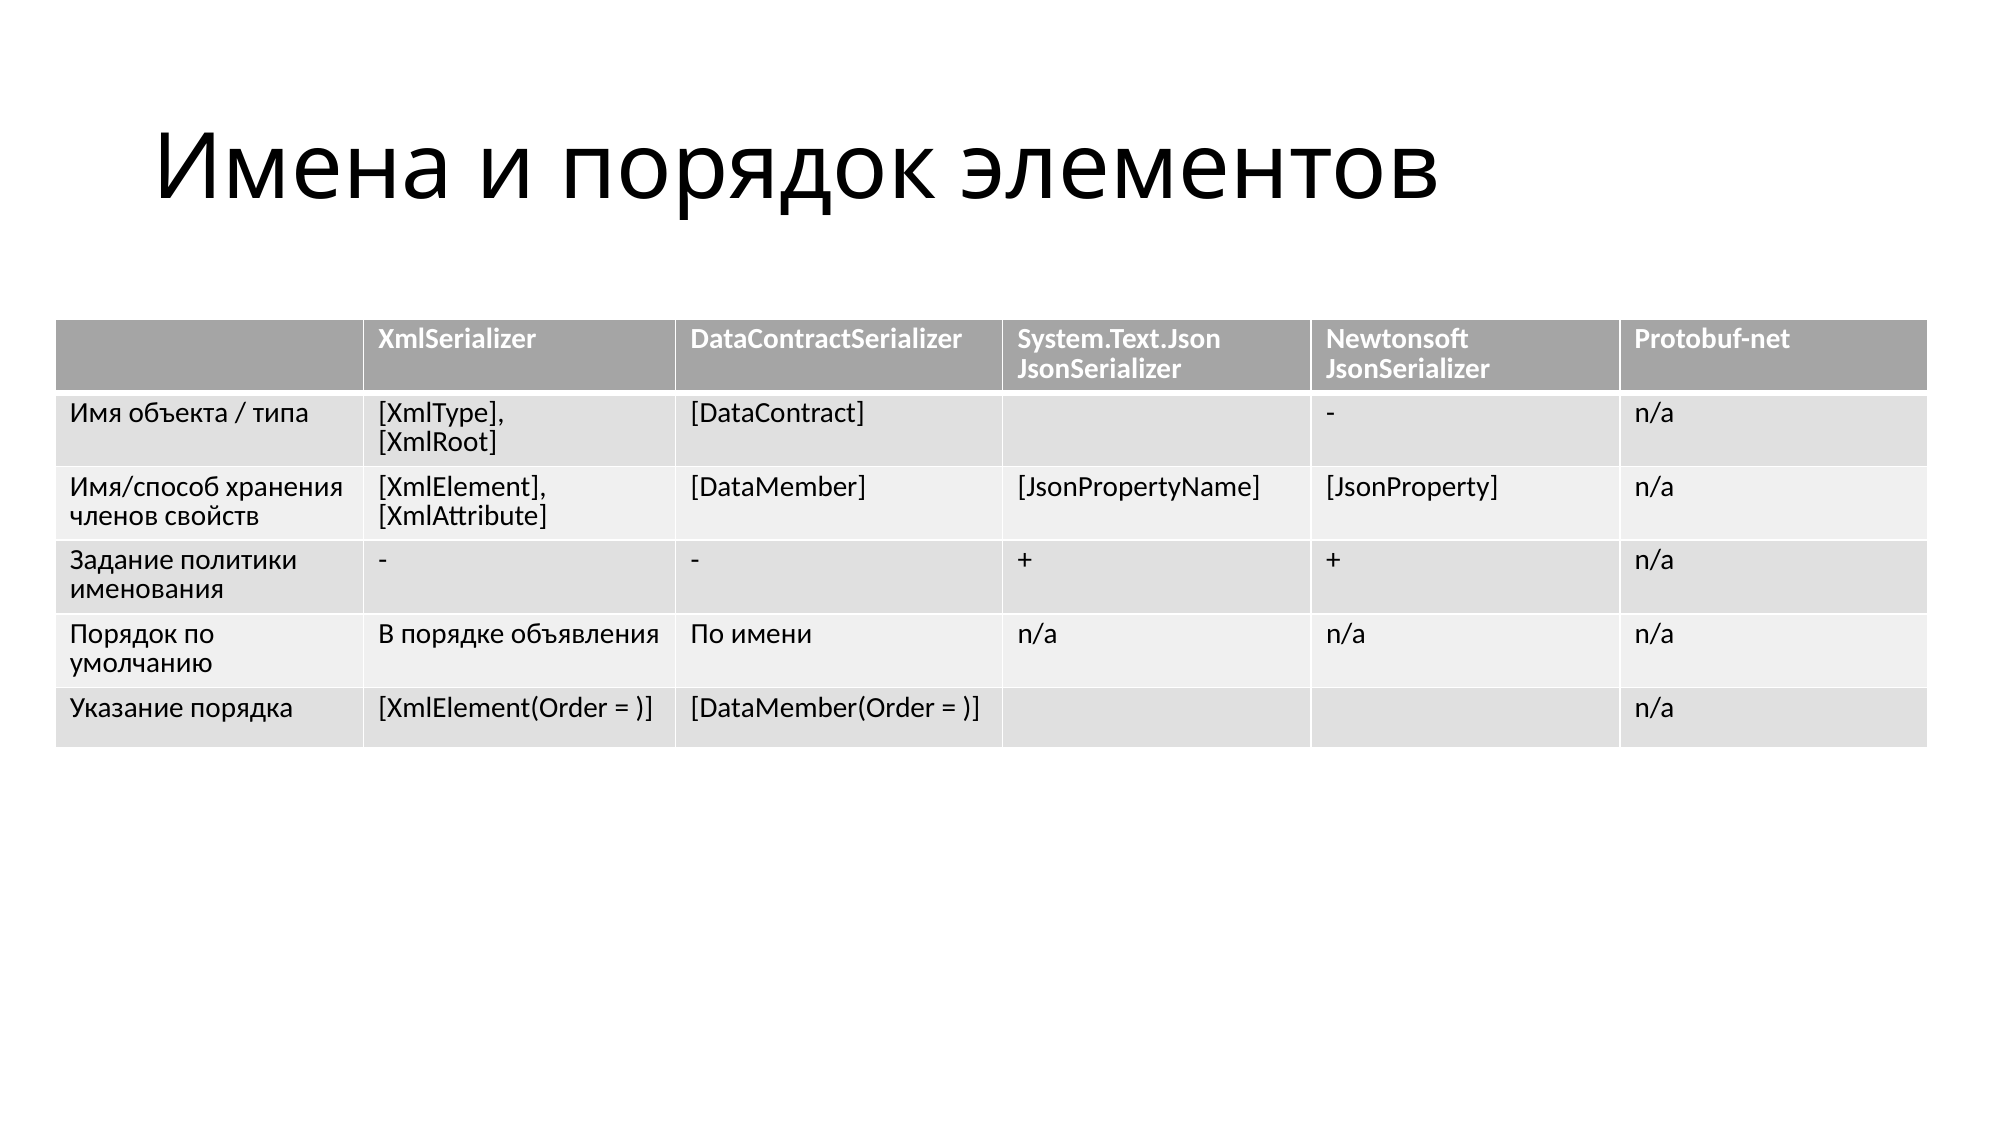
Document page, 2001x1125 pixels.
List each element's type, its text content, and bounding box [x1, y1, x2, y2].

table_cell В порядке объявления [364, 615, 675, 687]
table_cell [DataContract] [676, 396, 1002, 466]
table_cell По имени [676, 615, 1002, 687]
table_cell [1003, 396, 1310, 466]
table_cell n/a [1621, 688, 1927, 747]
table_header [56, 320, 363, 390]
table_cell Указание порядка [56, 688, 363, 747]
table_cell Задание политики именования [56, 541, 363, 613]
table_header Protobuf-net [1621, 320, 1927, 390]
table_cell [XmlElement], [XmlAttribute] [364, 467, 675, 539]
table_cell - [676, 541, 1002, 613]
table_cell [1003, 688, 1310, 747]
table_cell Имя/способ хранения членов свойств [56, 467, 363, 539]
table_cell n/a [1621, 541, 1927, 613]
table_cell n/a [1003, 615, 1310, 687]
table_cell n/a [1621, 467, 1927, 539]
table_cell + [1003, 541, 1310, 613]
table_cell [1312, 688, 1619, 747]
table_header Newtonsoft JsonSerializer [1312, 320, 1619, 390]
table_cell [XmlElement(Order = )] [364, 688, 675, 747]
table_cell n/a [1621, 615, 1927, 687]
table_header System.Text.Json JsonSerializer [1003, 320, 1310, 390]
table_header XmlSerializer [364, 320, 675, 390]
table_cell [DataMember(Order = )] [676, 688, 1002, 747]
table_cell [DataMember] [676, 467, 1002, 539]
table_cell Имя объекта / типа [56, 396, 363, 466]
table_cell - [364, 541, 675, 613]
table_cell [XmlType], [XmlRoot] [364, 396, 675, 466]
table_cell - [1312, 396, 1619, 466]
title Имена и порядок элементов [137, 59, 1863, 278]
table_cell n/a [1621, 396, 1927, 466]
table_cell [JsonProperty] [1312, 467, 1619, 539]
table_cell Порядок по умолчанию [56, 615, 363, 687]
table_cell [JsonPropertyName] [1003, 467, 1310, 539]
table_cell n/a [1312, 615, 1619, 687]
table_header DataContractSerializer [676, 320, 1002, 390]
table_cell + [1312, 541, 1619, 613]
